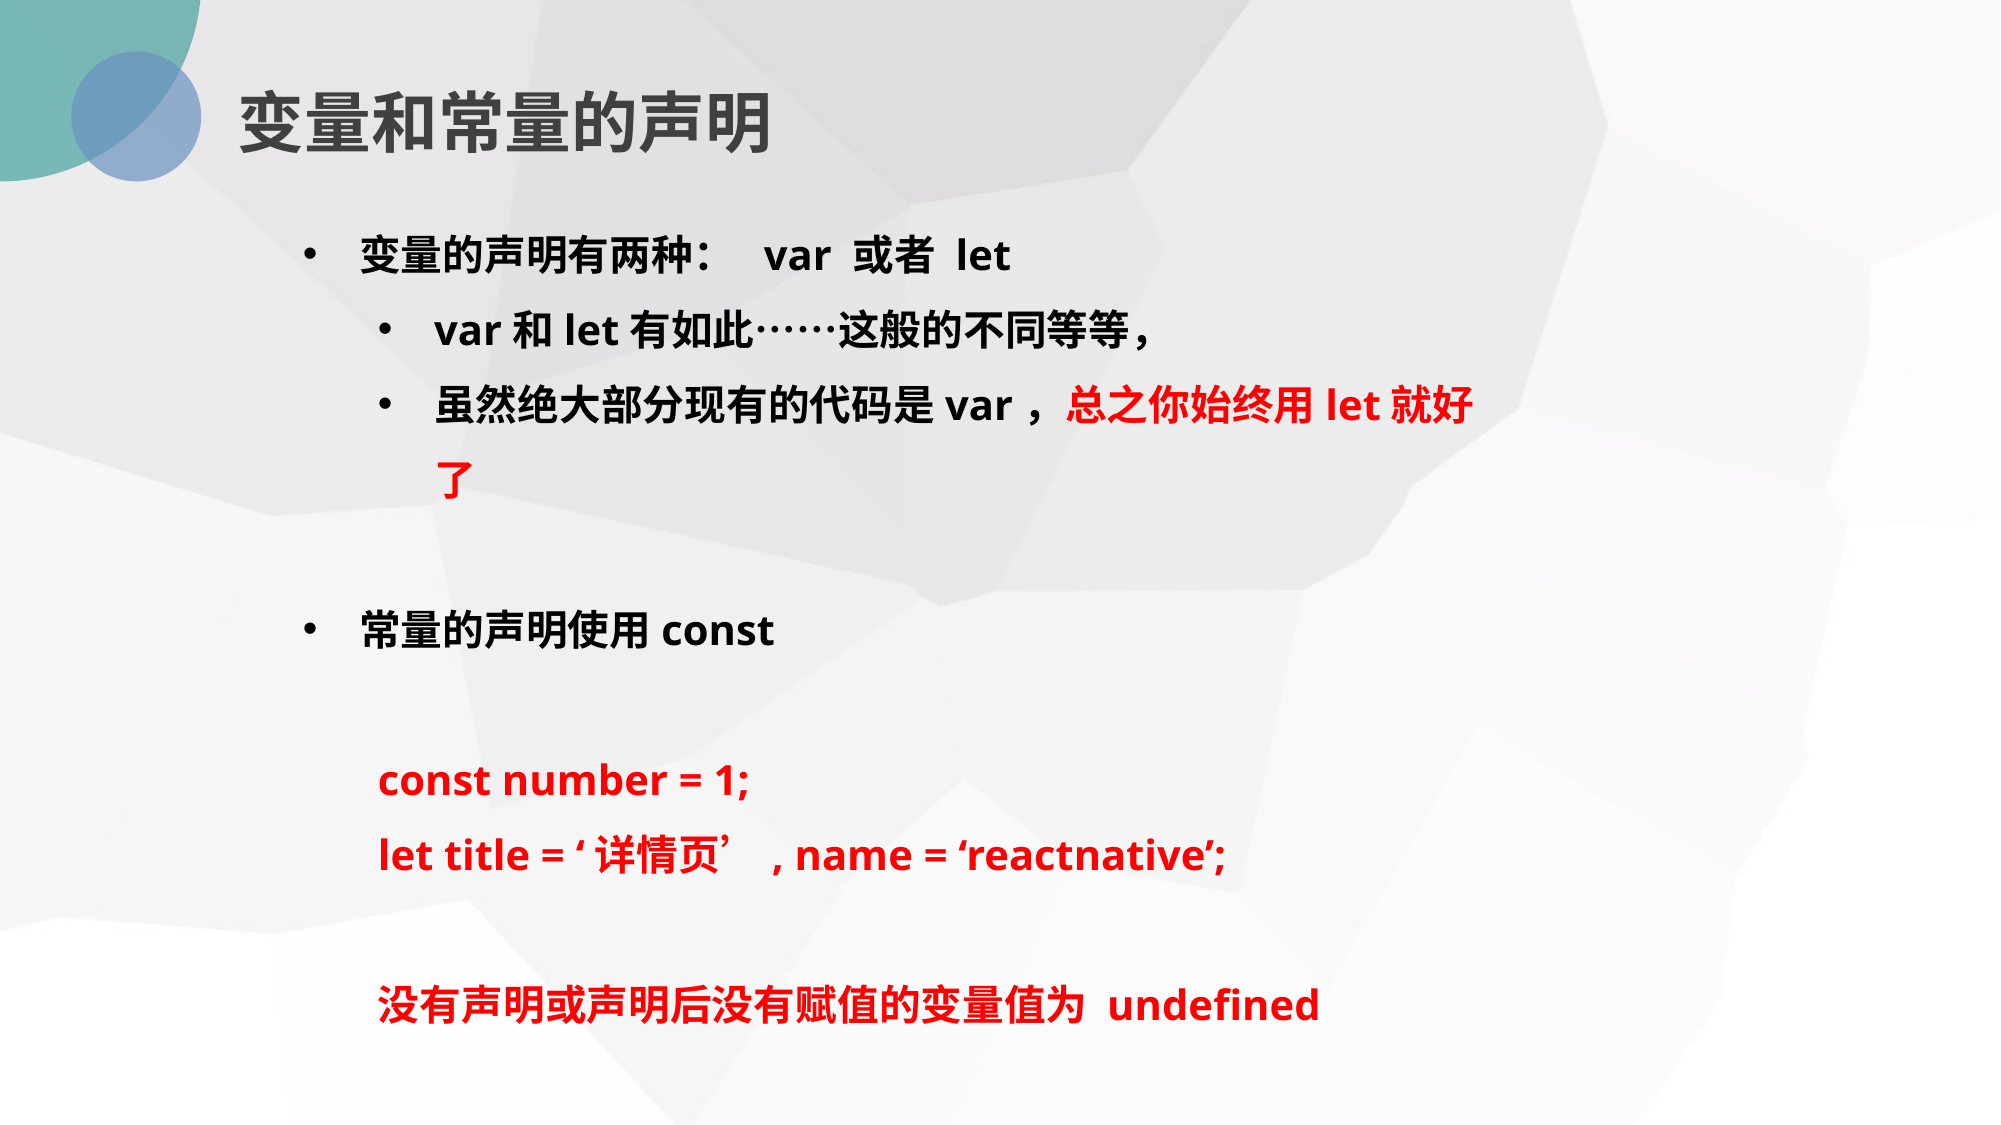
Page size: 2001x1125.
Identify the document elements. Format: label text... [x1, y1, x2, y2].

text_box 变量和常量的声明 [223, 73, 787, 169]
text_box [0, 0, 202, 183]
text_box [70, 50, 203, 183]
text_box 变量的声明有两种： var 或者 let var和let有如此……这般的不同等等， 虽然绝大部分现有的代码是var，总之你始终用let就好了 常量的声明使用const const number = 1; let title = ‘详情页’, name = ‘reactnative’; 没有声明或声明后没有赋值的变量值为 undefined [288, 196, 1521, 1125]
picture [0, 0, 2001, 1125]
